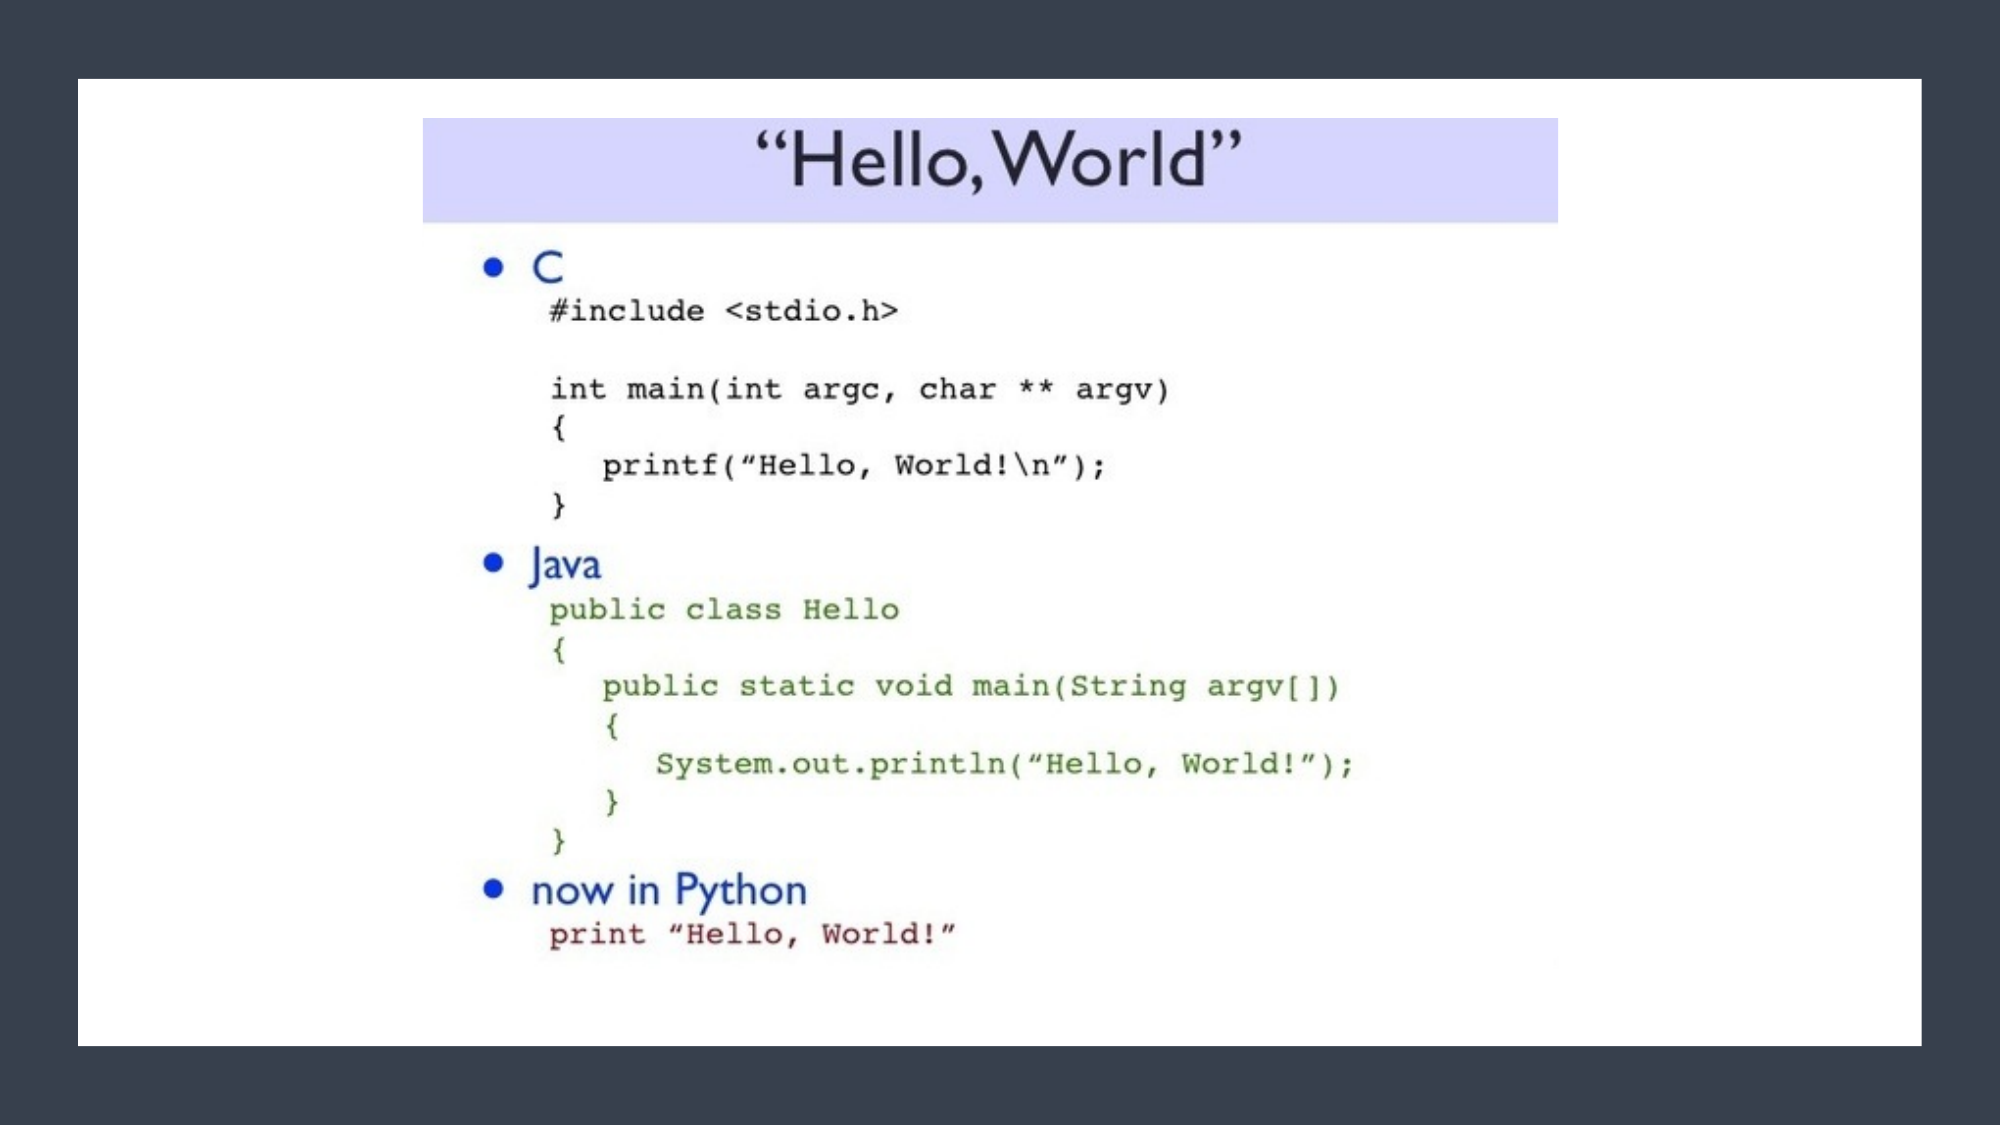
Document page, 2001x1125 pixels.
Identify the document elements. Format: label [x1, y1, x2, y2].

text_box [77, 78, 1923, 1047]
text_box [0, 0, 2000, 1125]
list [422, 118, 1559, 969]
